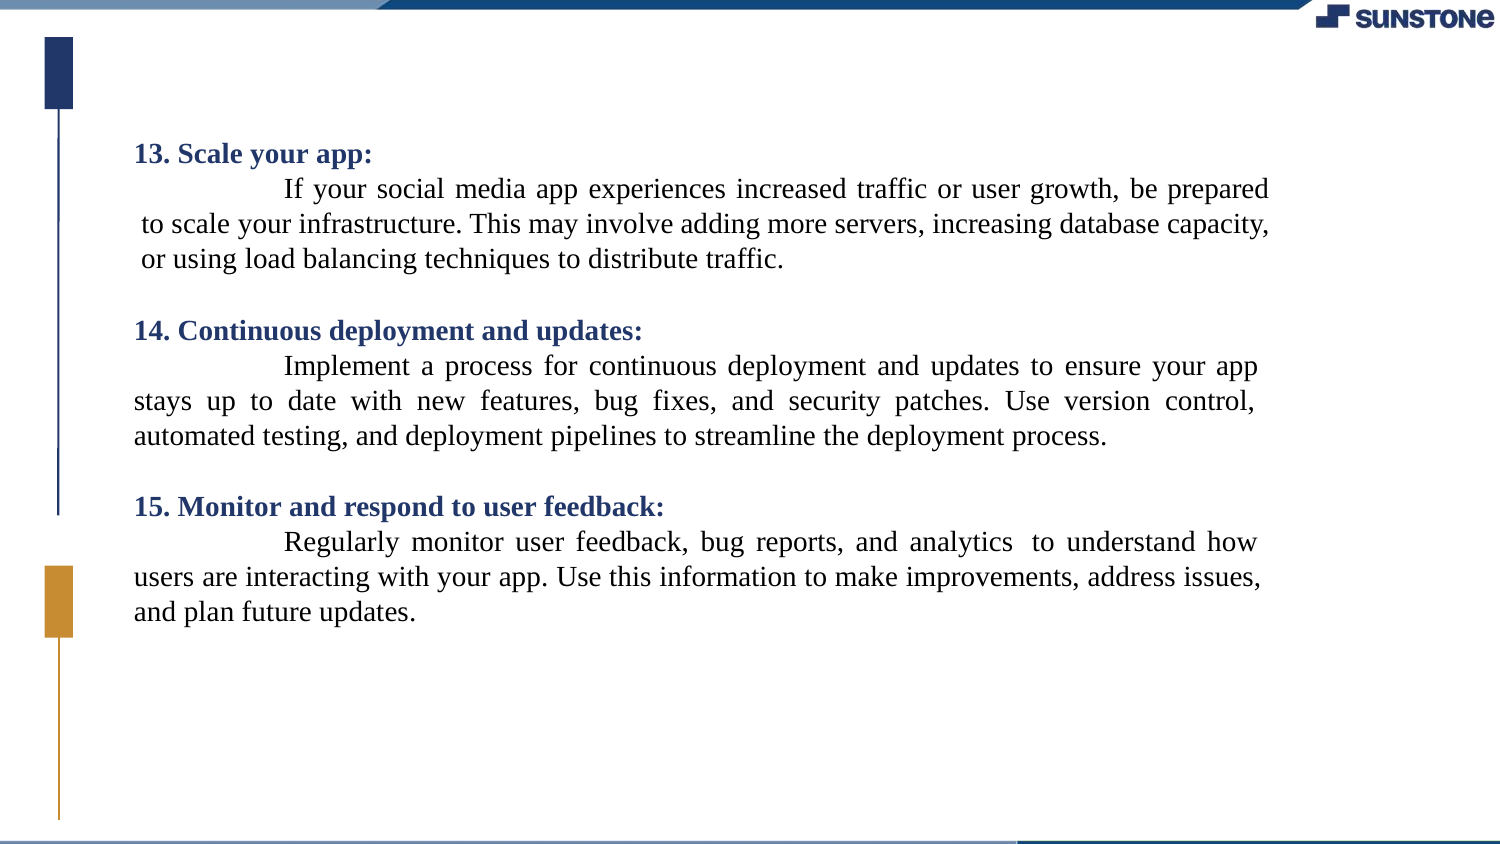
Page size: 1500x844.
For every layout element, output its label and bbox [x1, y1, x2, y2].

text_box [44, 565, 74, 821]
text_box [44, 36, 74, 517]
picture [0, 0, 1500, 844]
